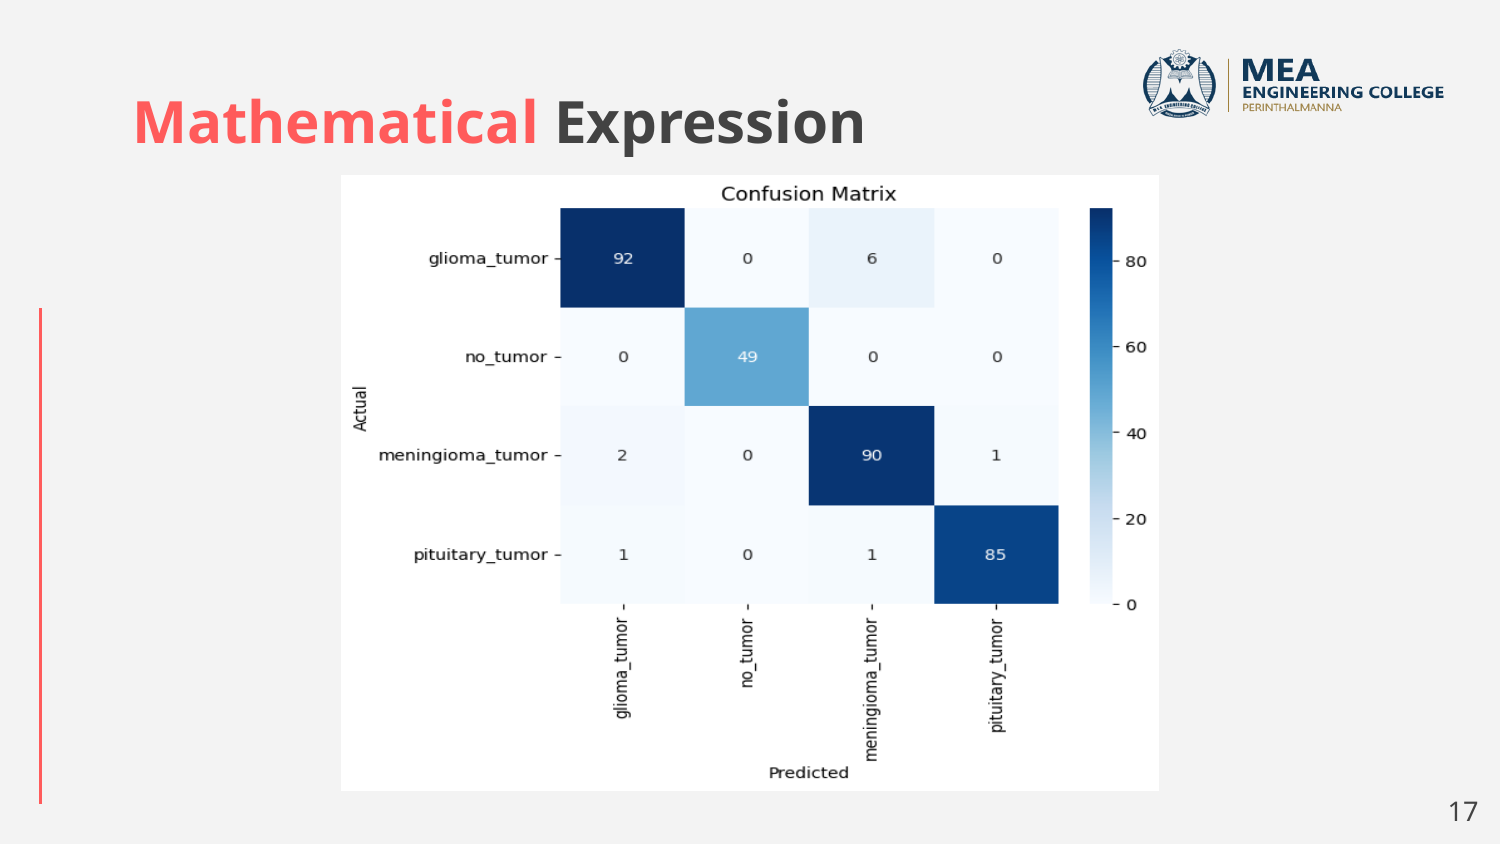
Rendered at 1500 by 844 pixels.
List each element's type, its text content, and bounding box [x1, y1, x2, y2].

title Mathematical Expression [117, 70, 1383, 148]
picture [1136, 29, 1451, 138]
picture [340, 175, 1160, 792]
slide_number ‹#› [1403, 779, 1494, 844]
